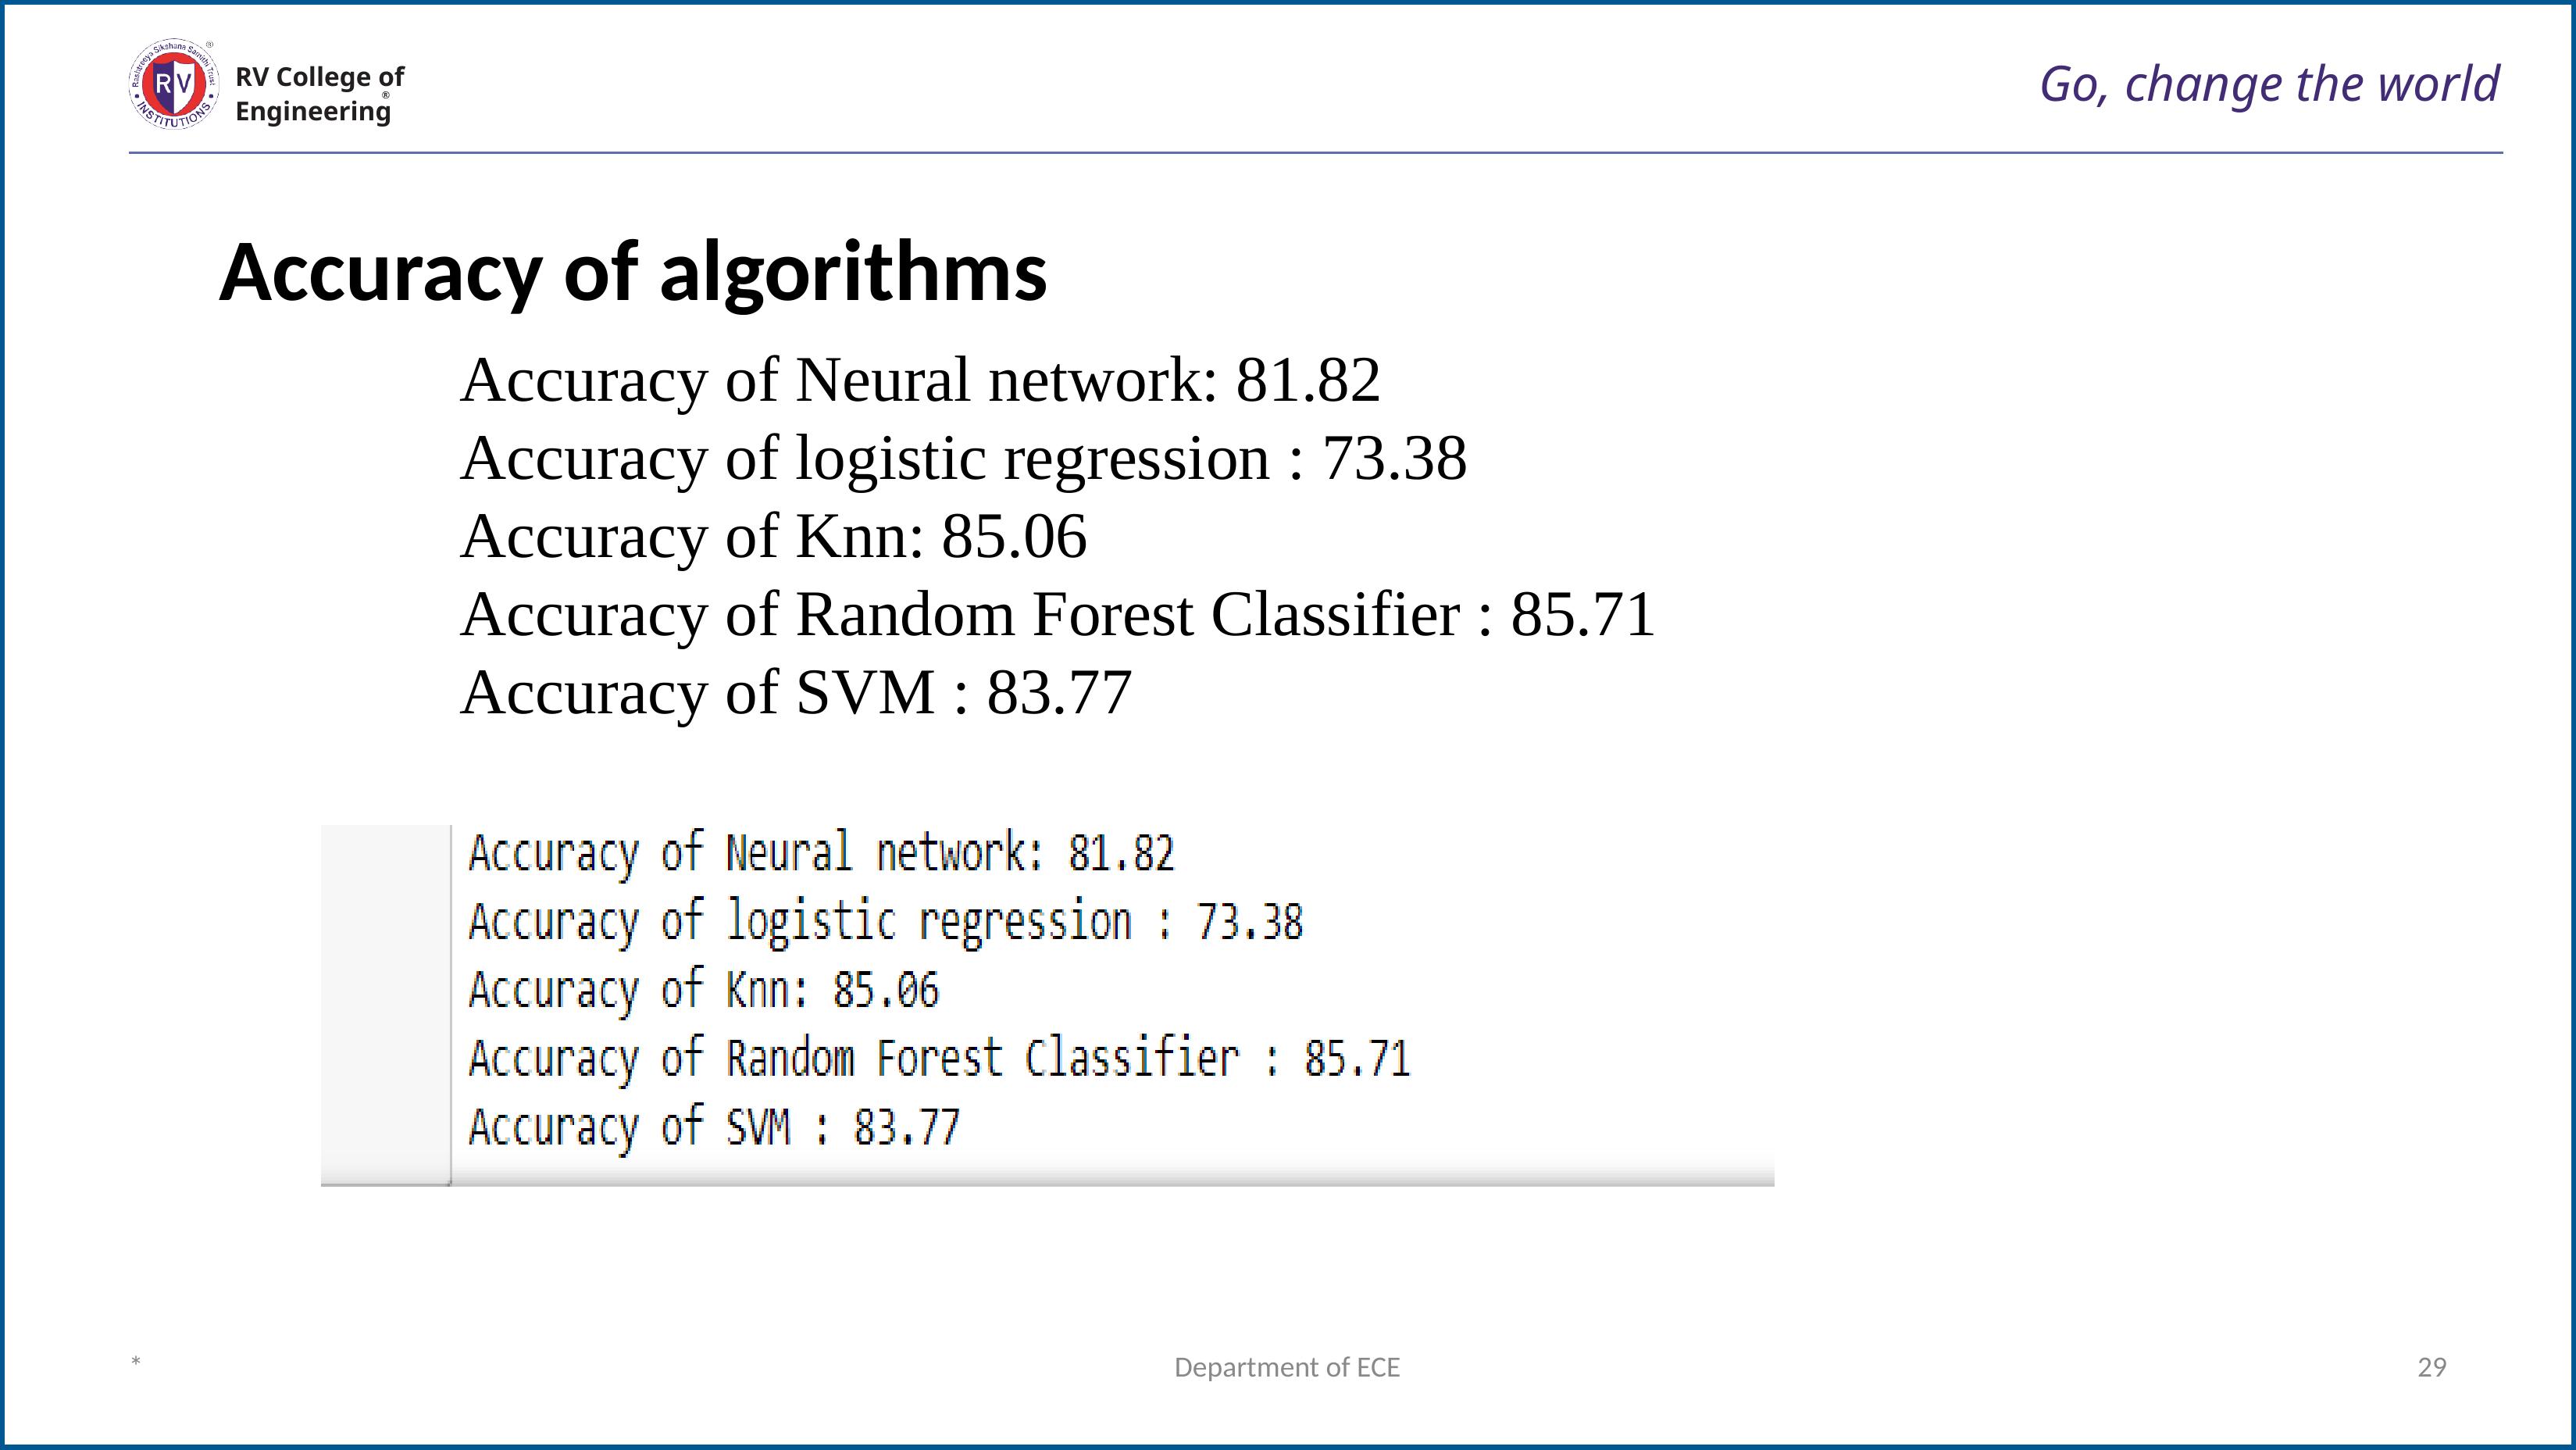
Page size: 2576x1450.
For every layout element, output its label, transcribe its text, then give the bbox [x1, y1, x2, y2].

picture [321, 825, 1775, 1194]
text_box Accuracy of algorithms [217, 211, 2502, 319]
text_box 29 [1854, 1348, 2447, 1384]
text_box Accuracy of Neural network: 81.82 Accuracy of logistic regression : 73.38 Accuracy of Knn: 85.06 Accuracy of Random Forest Classifier : 85.71 Accuracy of SVM : 83.77 [225, 334, 2494, 805]
text_box RV College of Engineering [233, 55, 409, 127]
text_box * [128, 1348, 722, 1384]
title Go, change the world [2029, 52, 2502, 295]
text_box [128, 38, 219, 130]
text_box [0, 0, 2576, 1450]
text_box Department of ECE [876, 1348, 1700, 1384]
